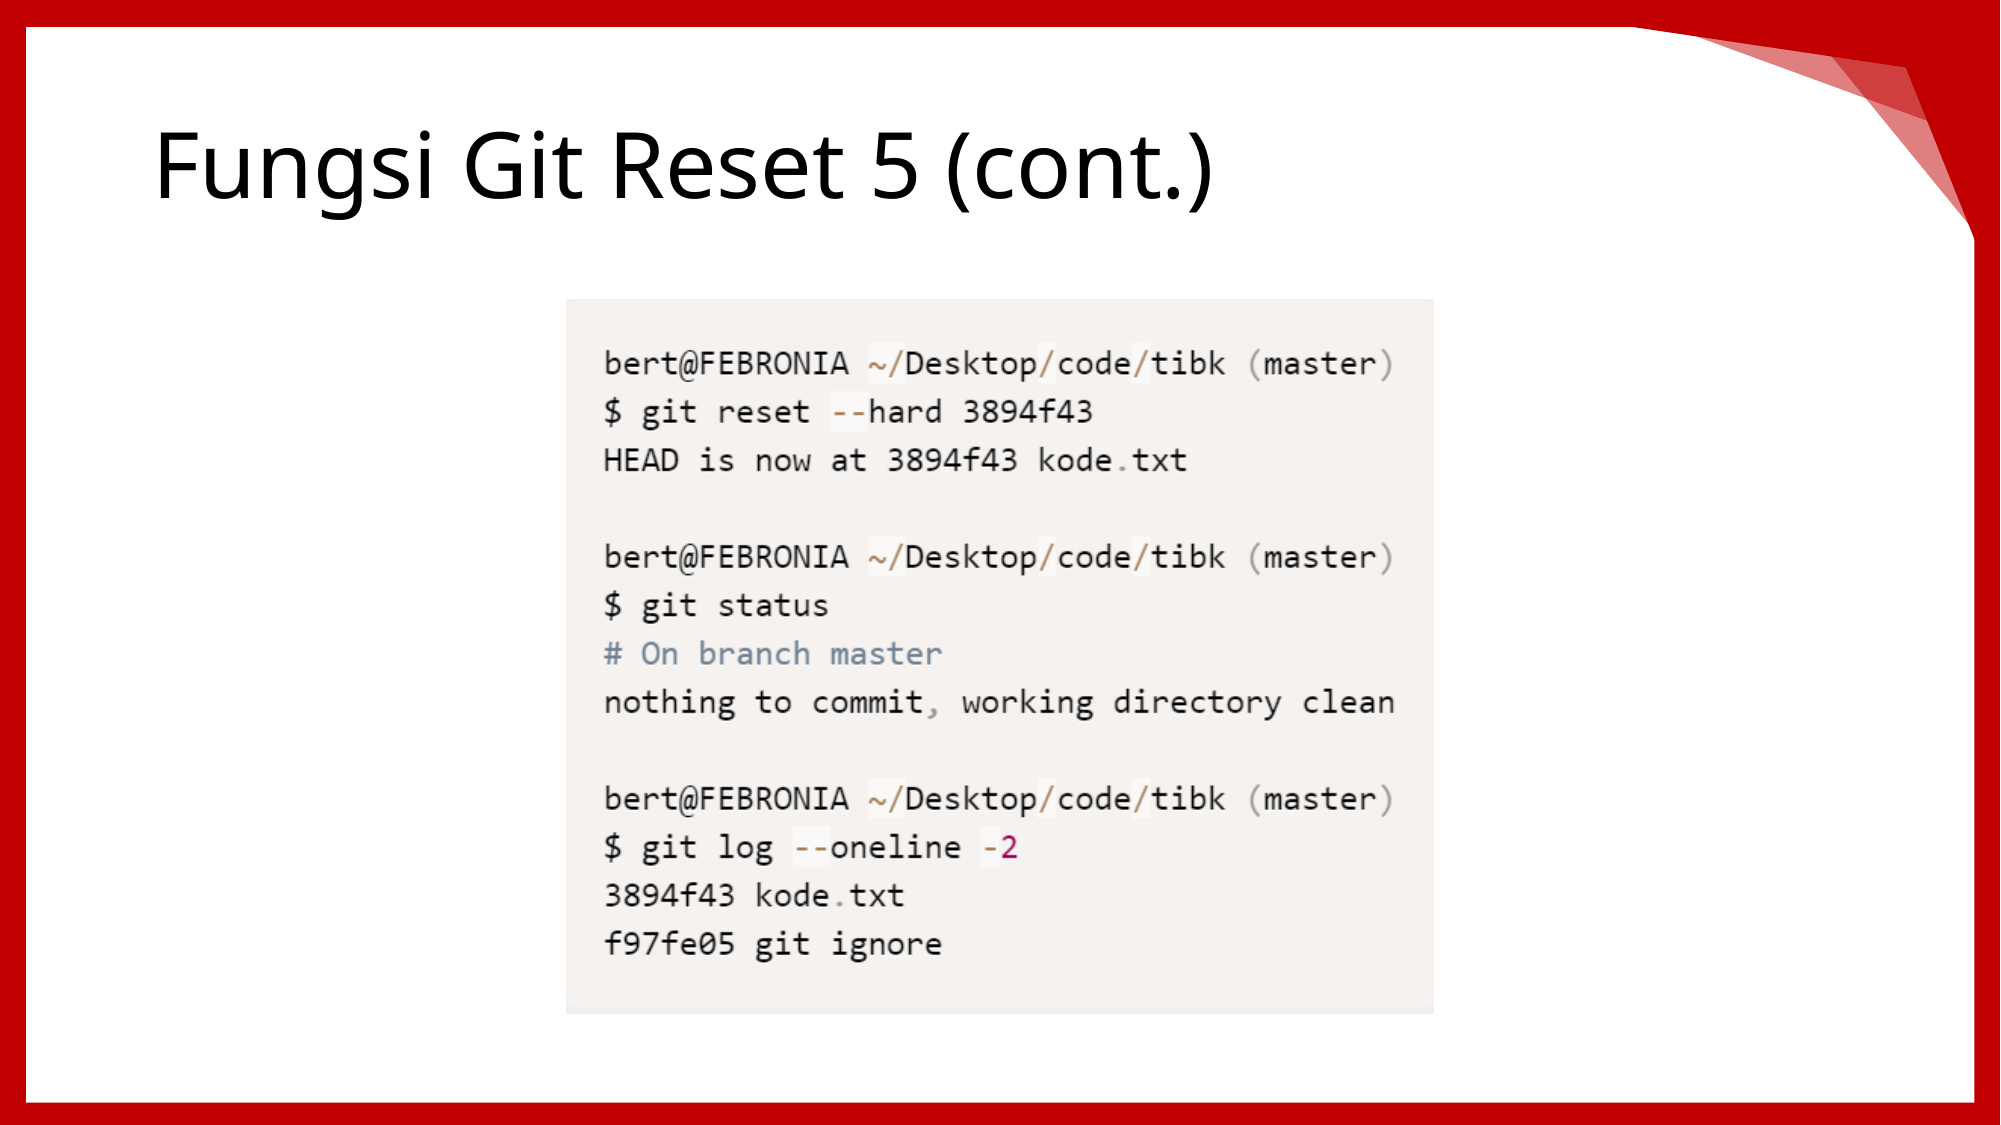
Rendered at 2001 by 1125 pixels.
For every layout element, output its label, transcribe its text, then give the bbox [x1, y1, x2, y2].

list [566, 299, 1434, 1014]
title Fungsi Git Reset 5 (cont.) [137, 59, 1863, 278]
